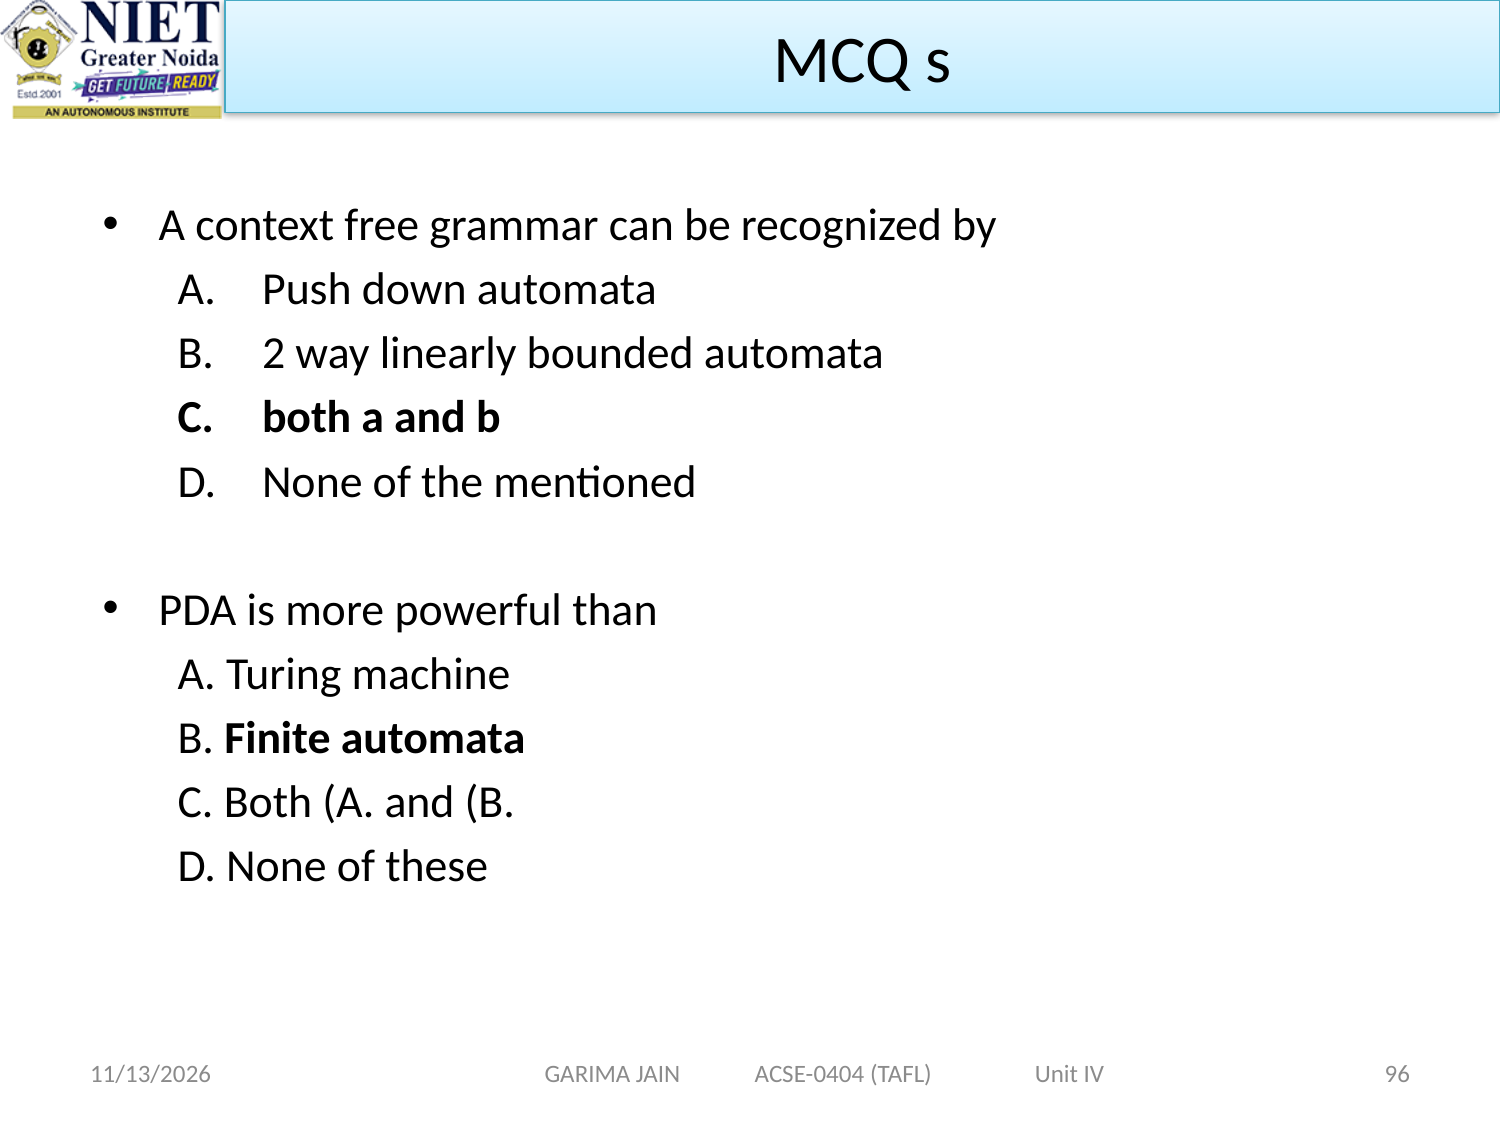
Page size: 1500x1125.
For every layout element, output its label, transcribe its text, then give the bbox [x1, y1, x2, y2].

footer GARIMA JAIN ACSE-0404 (TAFL) Unit IV [412, 1042, 1238, 1103]
picture [0, 0, 223, 120]
slide_number 96 [1238, 1042, 1425, 1103]
text_box MCQ s [224, 0, 1500, 113]
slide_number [75, 1042, 412, 1103]
list A context free grammar can be recognized by Push down automata 2 way linearly bounded automata both a and b None of the mentioned PDA is more powerful than A. Turing machine B. Finite automata C. Both (A. and (B. D. None of these [87, 187, 1438, 930]
